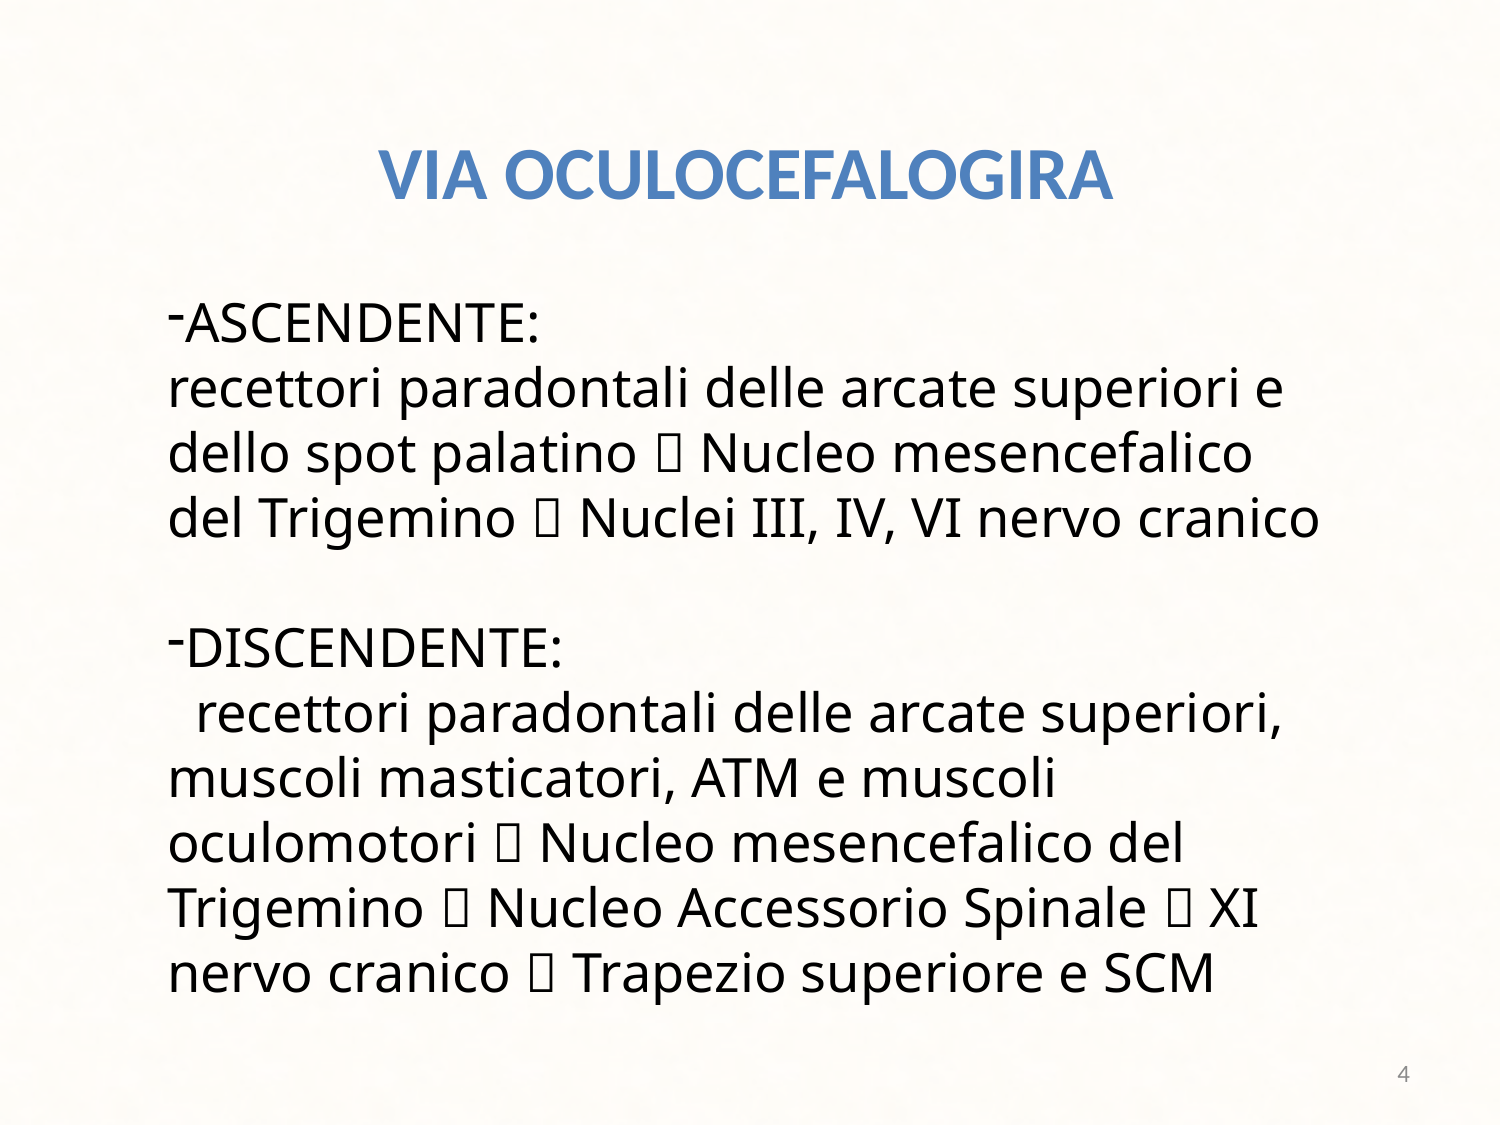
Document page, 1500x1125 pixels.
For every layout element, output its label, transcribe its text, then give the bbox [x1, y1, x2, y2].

text_box VIA OCULOCEFALOGIRA [363, 117, 1149, 222]
slide_number 4 [1074, 1042, 1425, 1103]
text_box ASCENDENTE: recettori paradontali delle arcate superiori e dello spot palatino  Nucleo mesencefalico del Trigemino  Nuclei III, IV, VI nervo cranico DISCENDENTE: recettori paradontali delle arcate superiori, muscoli masticatori, ATM e muscoli oculomotori  Nucleo mesencefalico del Trigemino  Nucleo Accessorio Spinale  XI nervo cranico  Trapezio superiore e SCM [152, 281, 1348, 1011]
